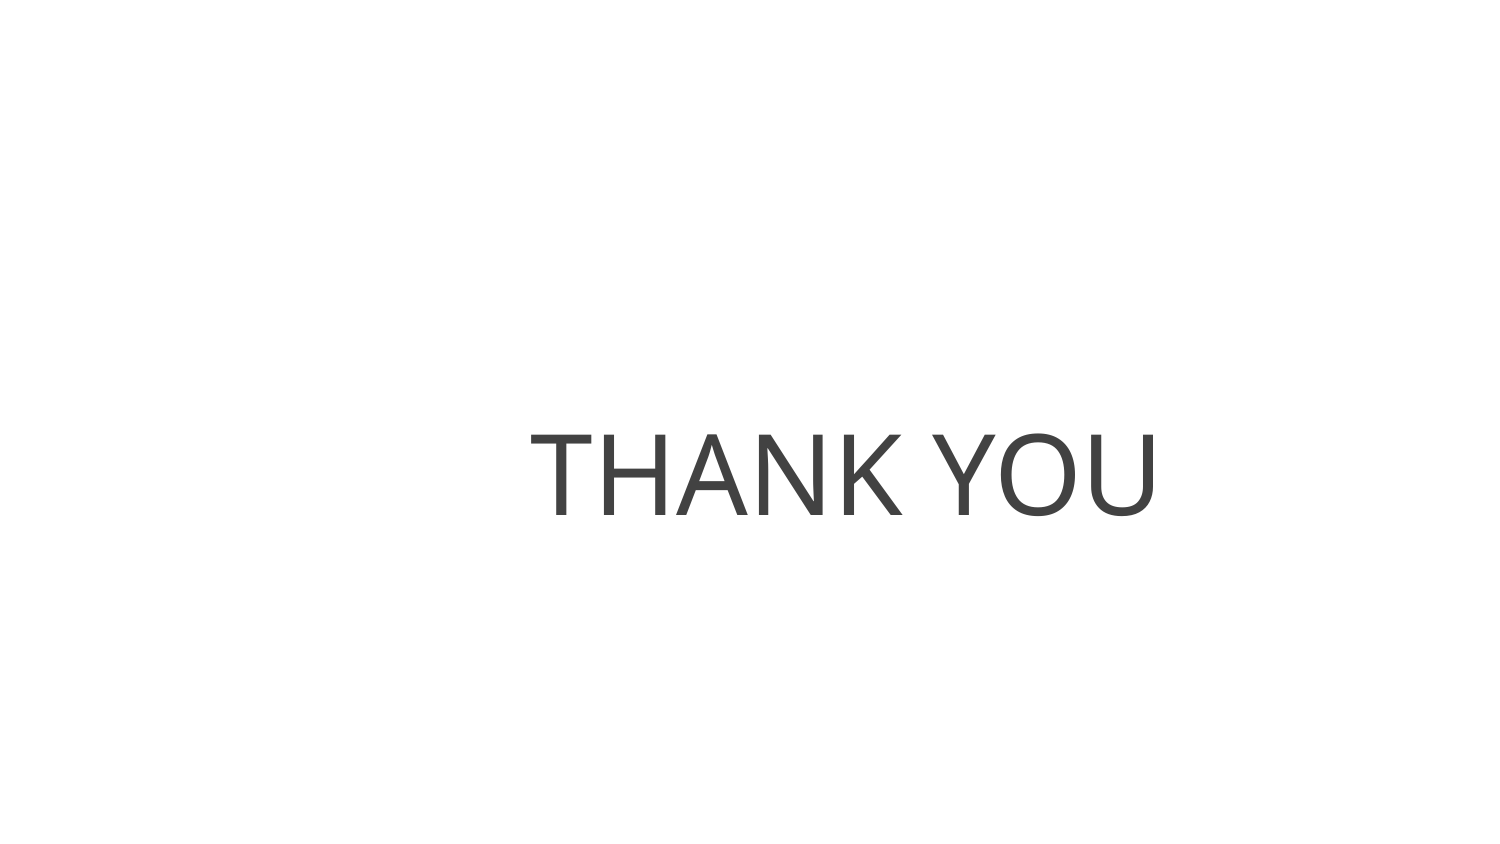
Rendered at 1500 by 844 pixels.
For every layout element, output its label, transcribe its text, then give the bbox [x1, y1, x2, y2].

title THANK YOU [65, 348, 1464, 554]
